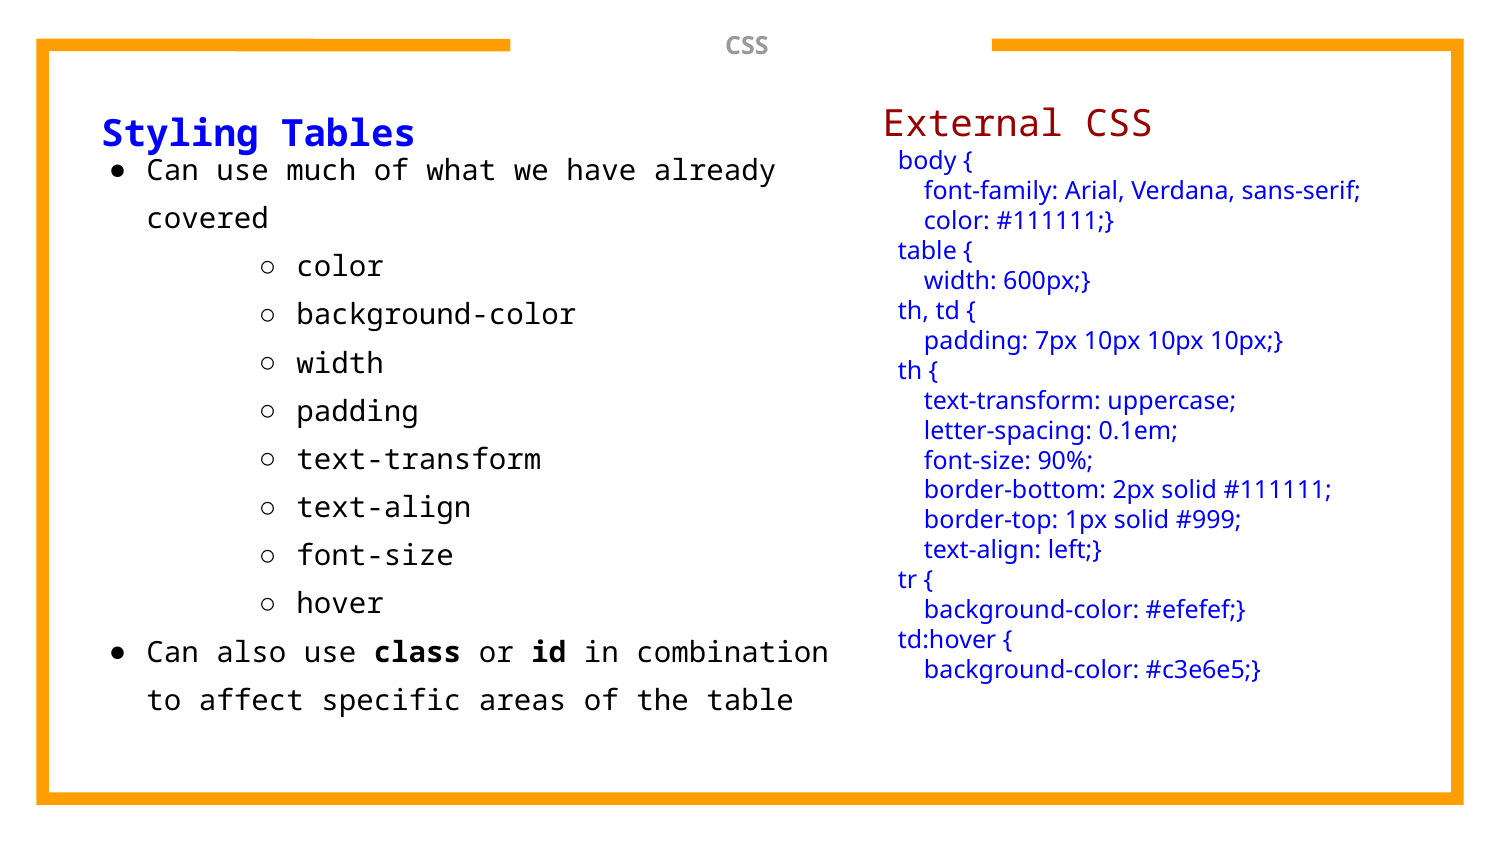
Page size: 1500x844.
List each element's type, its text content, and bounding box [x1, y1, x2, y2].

list External CSS [867, 84, 1184, 159]
text_box body { font-family: Arial, Verdana, sans-serif; color: #111111;} table { width: 600px;} th, td { padding: 7px 10px 10px 10px;} th { text-transform: uppercase; letter-spacing: 0.1em; font-size: 90%; border-bottom: 2px solid #111111; border-top: 1px solid #999; text-align: left;} tr { background-color: #efefef;} td:hover { background-color: #c3e6e5;} [882, 185, 1500, 678]
title CSS [531, 15, 969, 136]
list Styling Tables [85, 94, 744, 186]
text_box Can use much of what we have already covered color background-color width padding text-transform text-align font-size hover Can also use class or id in combination to affect specific areas of the table [56, 340, 883, 707]
